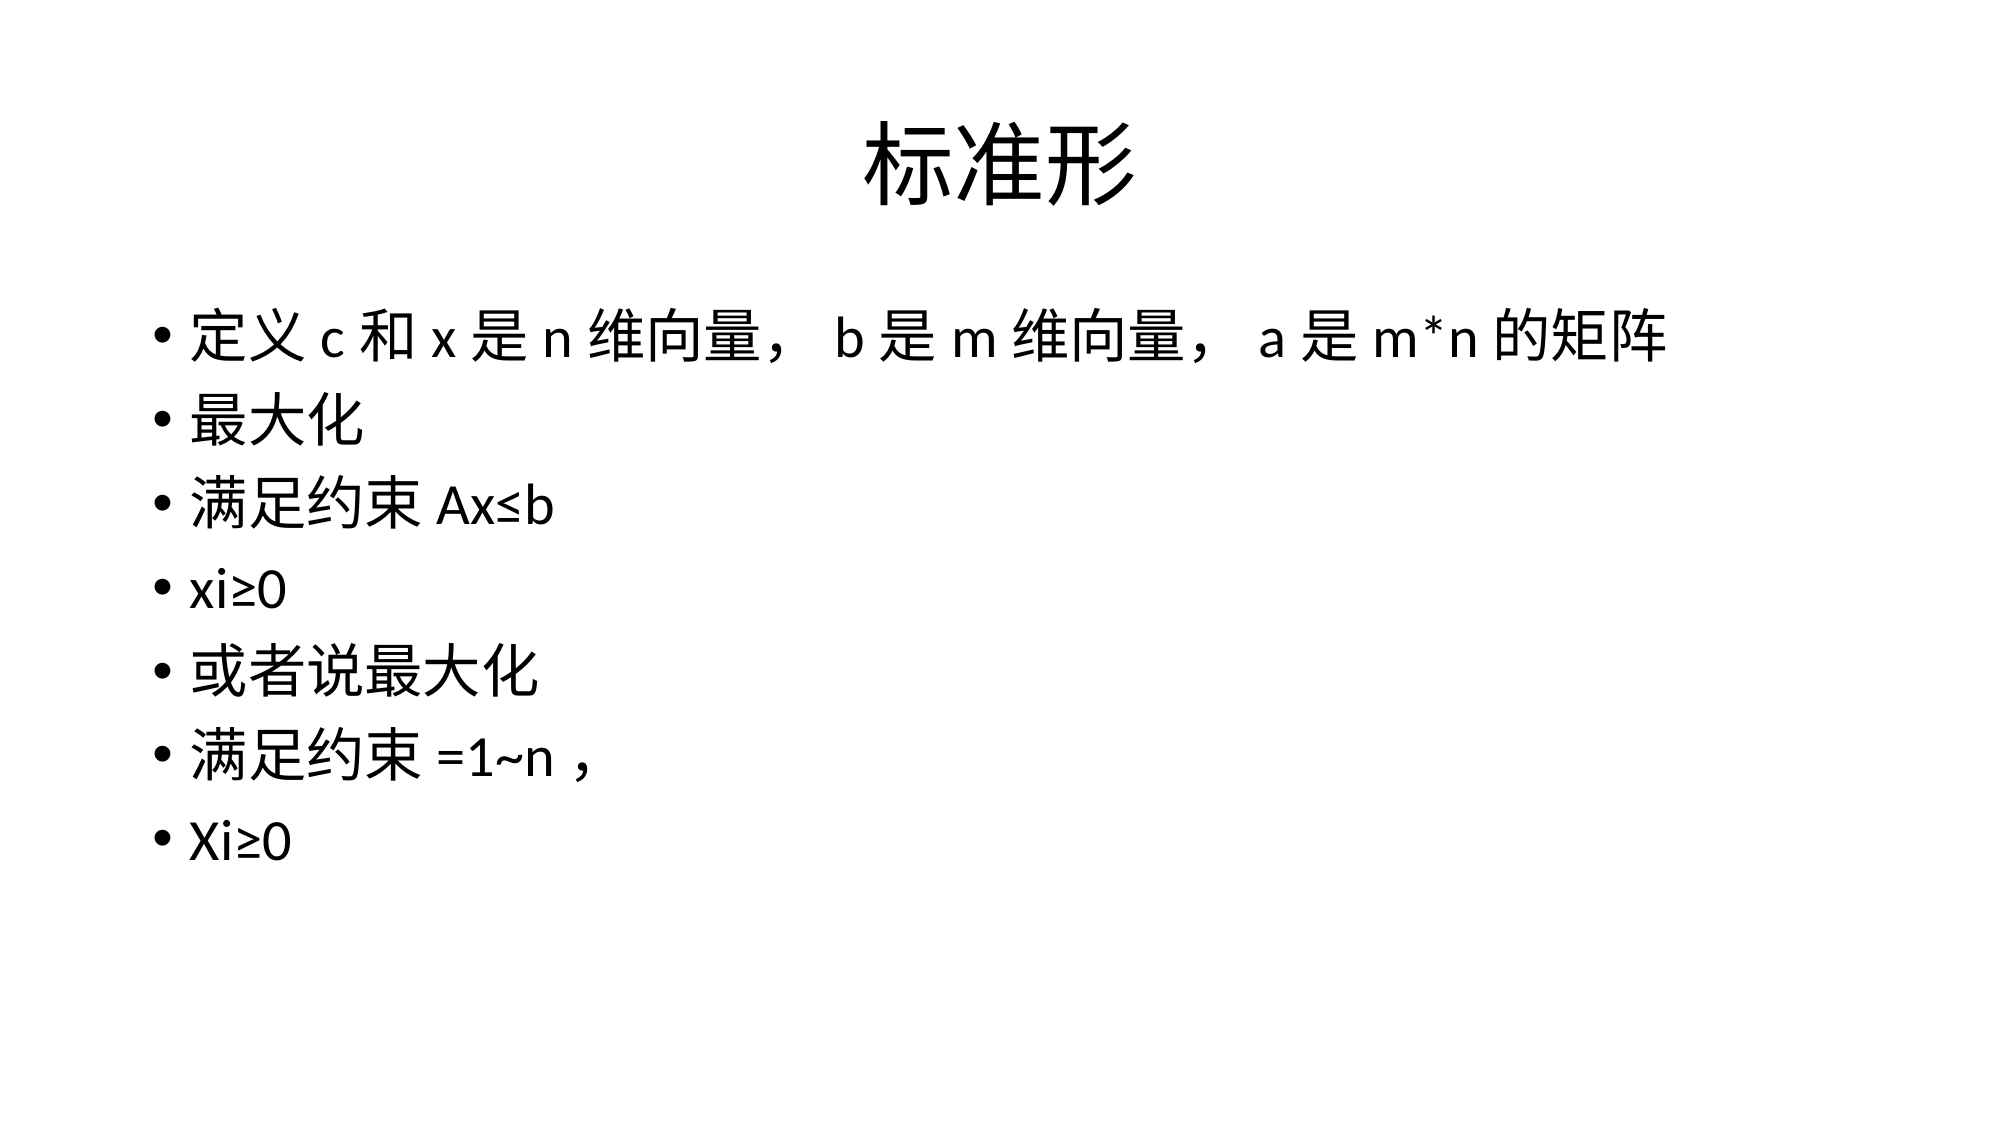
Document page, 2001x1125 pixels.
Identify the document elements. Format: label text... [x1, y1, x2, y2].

title 标准形 [137, 59, 1863, 278]
